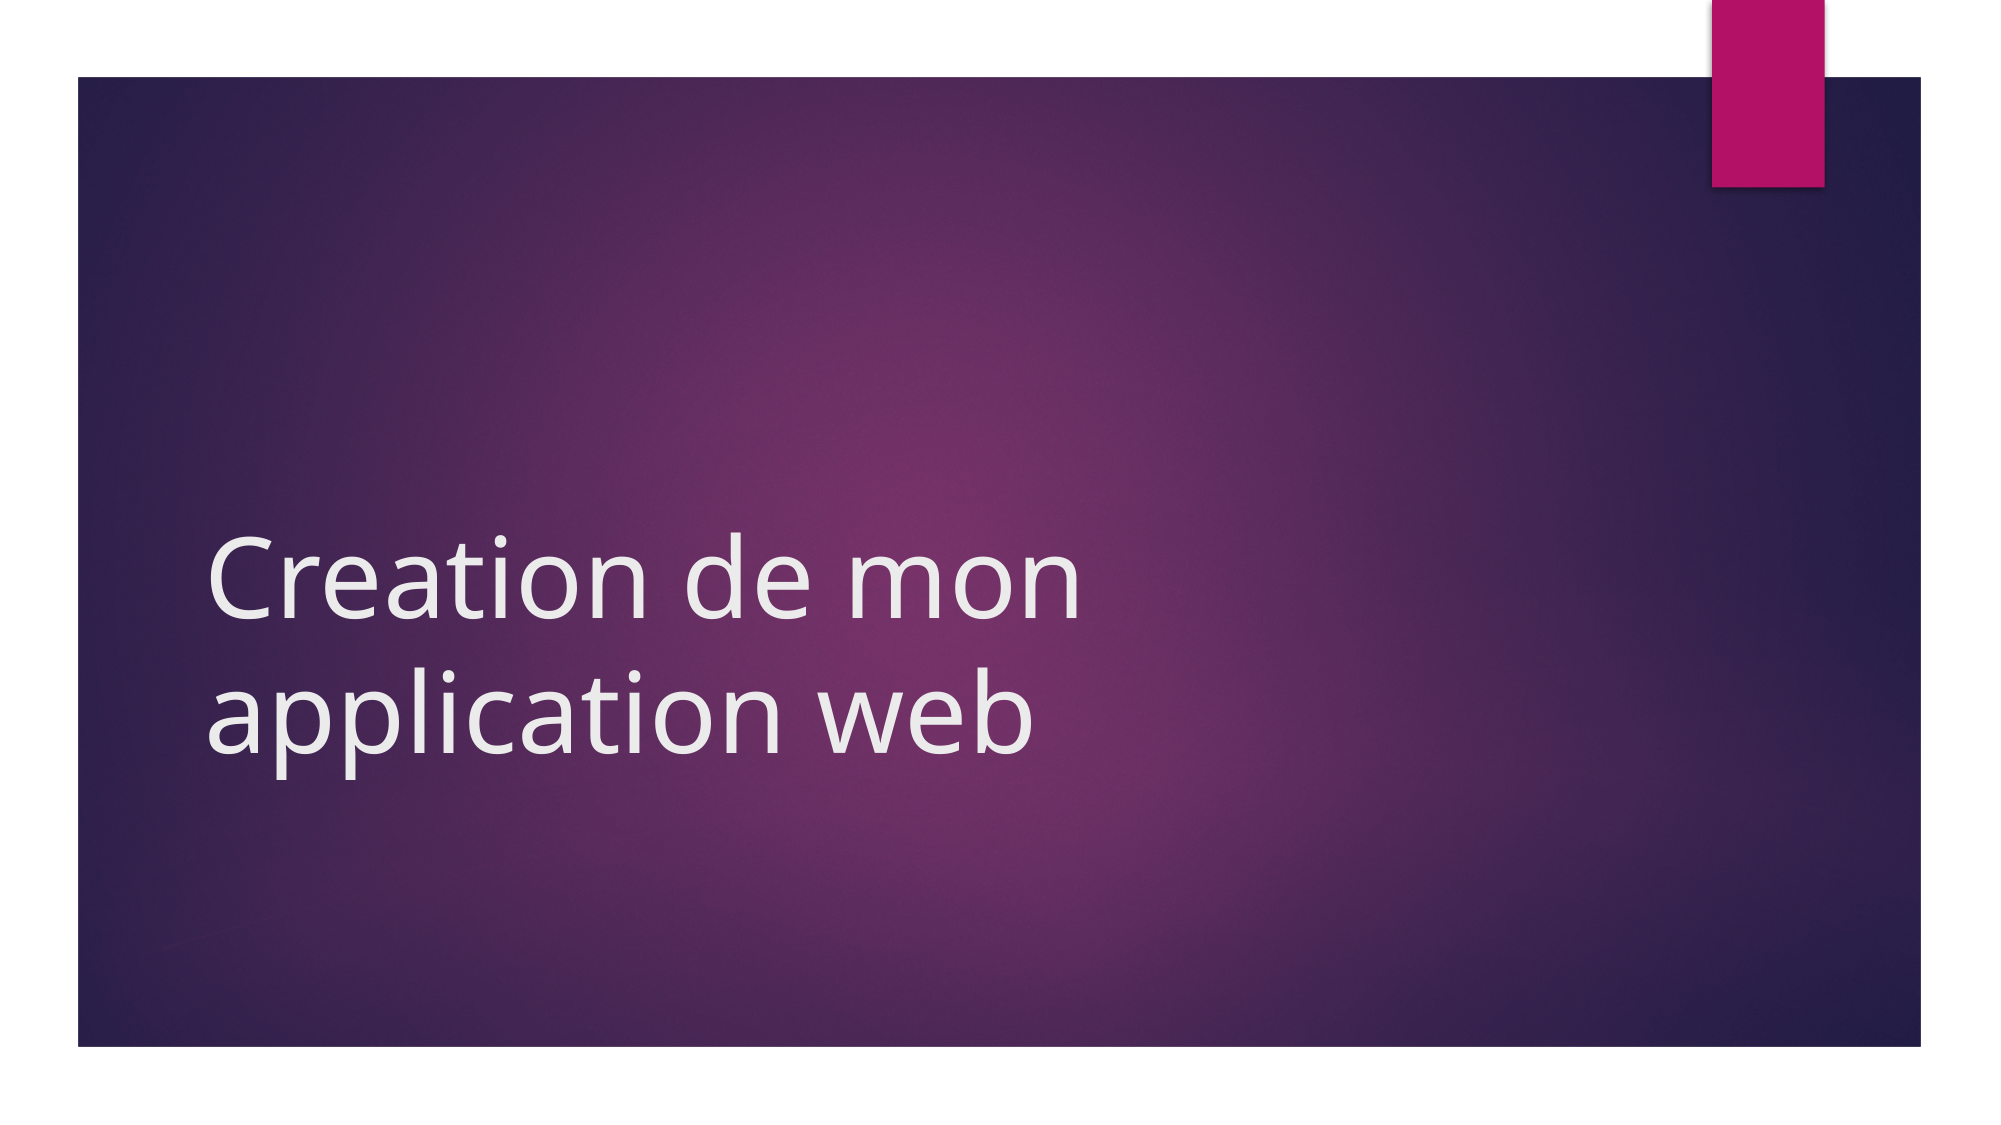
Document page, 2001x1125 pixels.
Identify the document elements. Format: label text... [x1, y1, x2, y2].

title Creation de mon application web [189, 344, 1638, 784]
